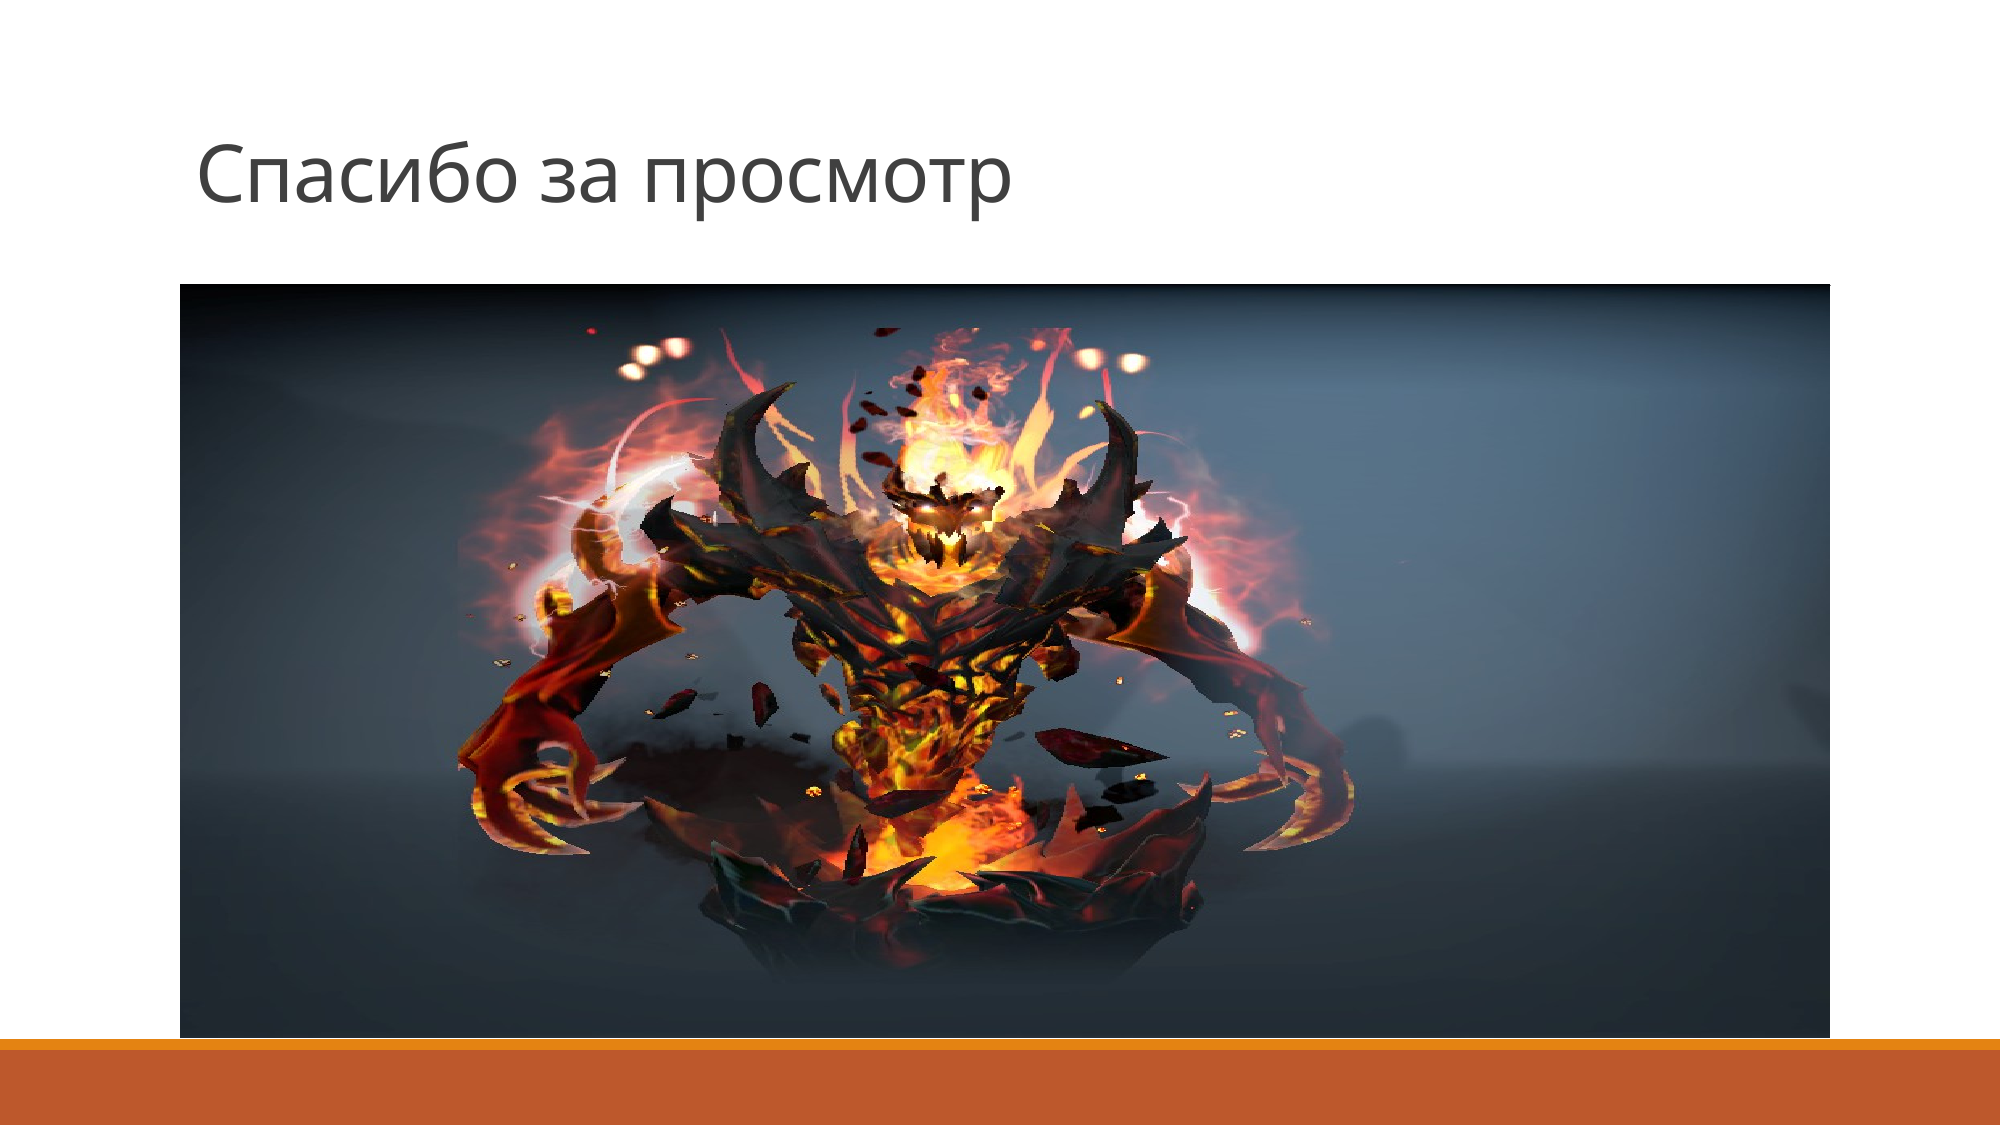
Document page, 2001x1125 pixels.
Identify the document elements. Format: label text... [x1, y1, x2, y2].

title Спасибо за просмотр [180, 47, 1830, 283]
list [179, 284, 1831, 1038]
